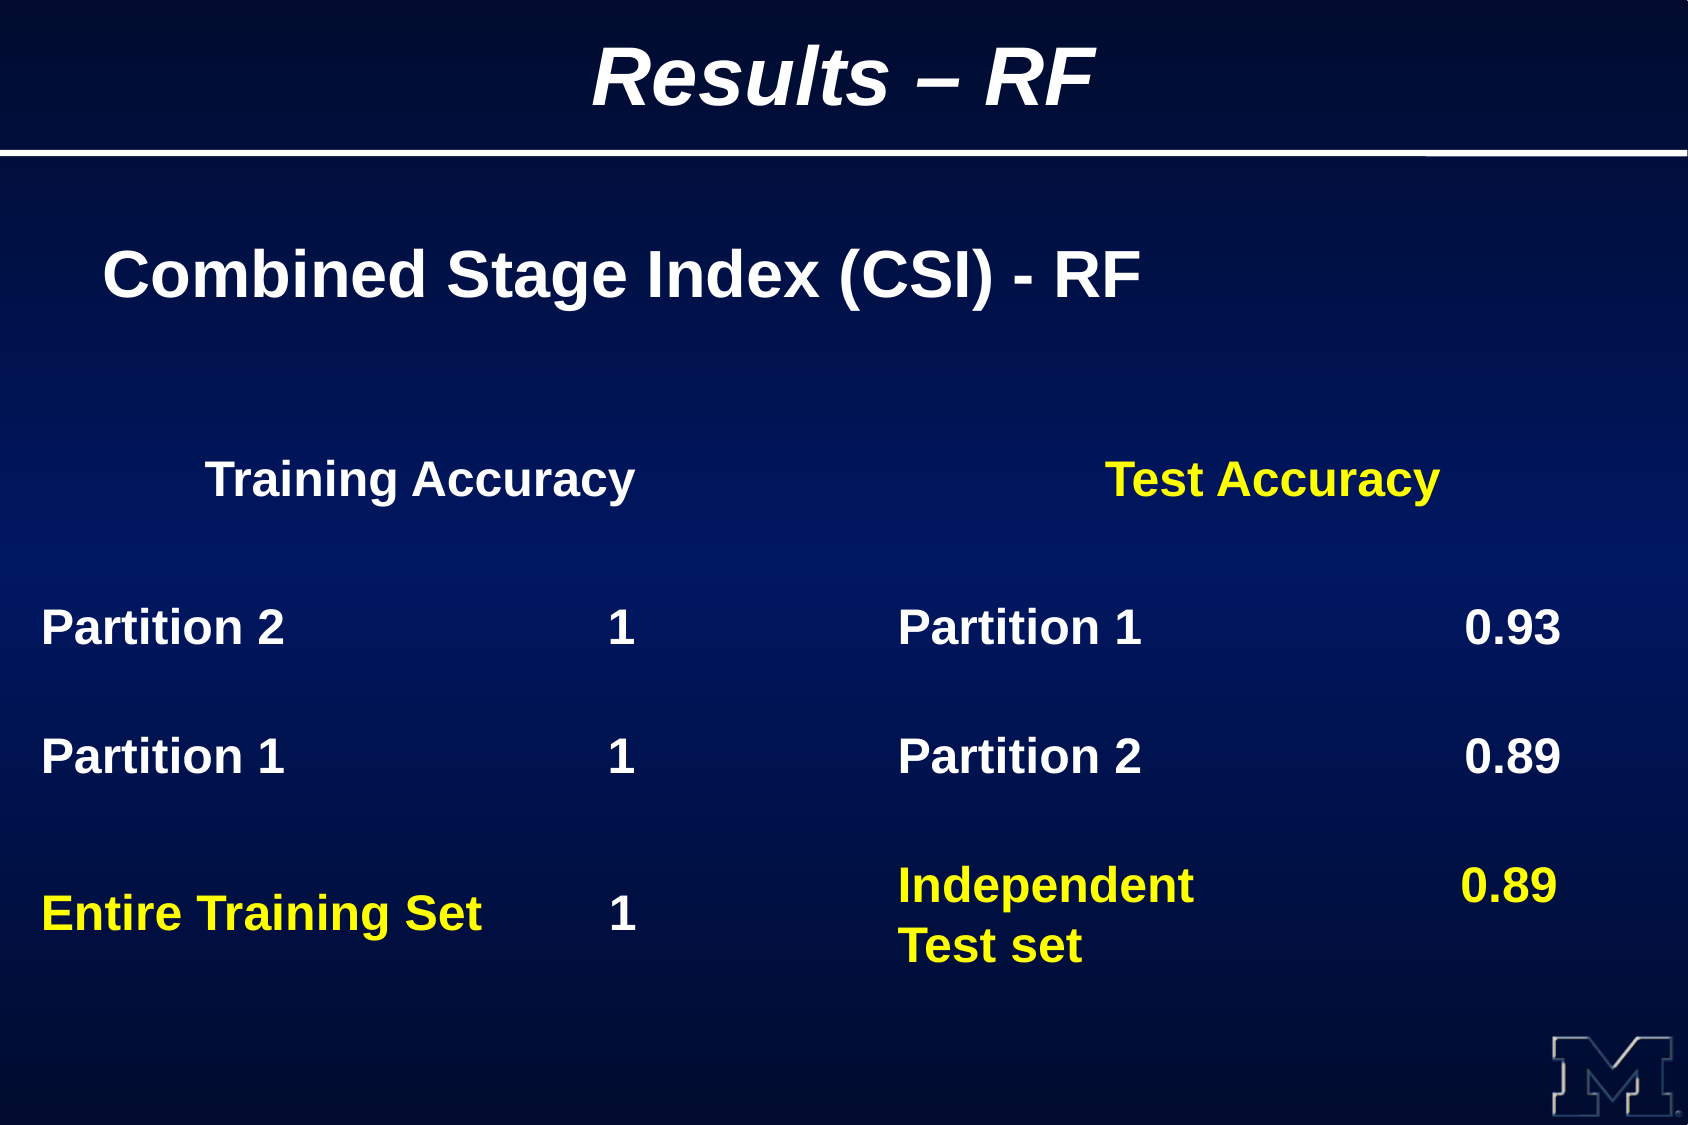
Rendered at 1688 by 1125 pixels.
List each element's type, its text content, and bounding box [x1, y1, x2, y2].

text_box Combined Stage Index (CSI) - RF [87, 223, 1624, 319]
text_box Partition 1 0.93 [882, 587, 1643, 662]
text_box Test Accuracy [966, 438, 1580, 514]
text_box Training Accuracy [87, 438, 753, 514]
text_box Partition 1 1 [26, 716, 786, 791]
picture [1546, 1030, 1688, 1125]
text_box Partition 2 1 [26, 587, 786, 662]
text_box Results – RF [0, 14, 1688, 130]
text_box Partition 2 0.89 [882, 716, 1643, 791]
text_box Entire Training Set 1 [26, 873, 883, 948]
text_box Independent 0.89 Test set [882, 844, 1638, 980]
